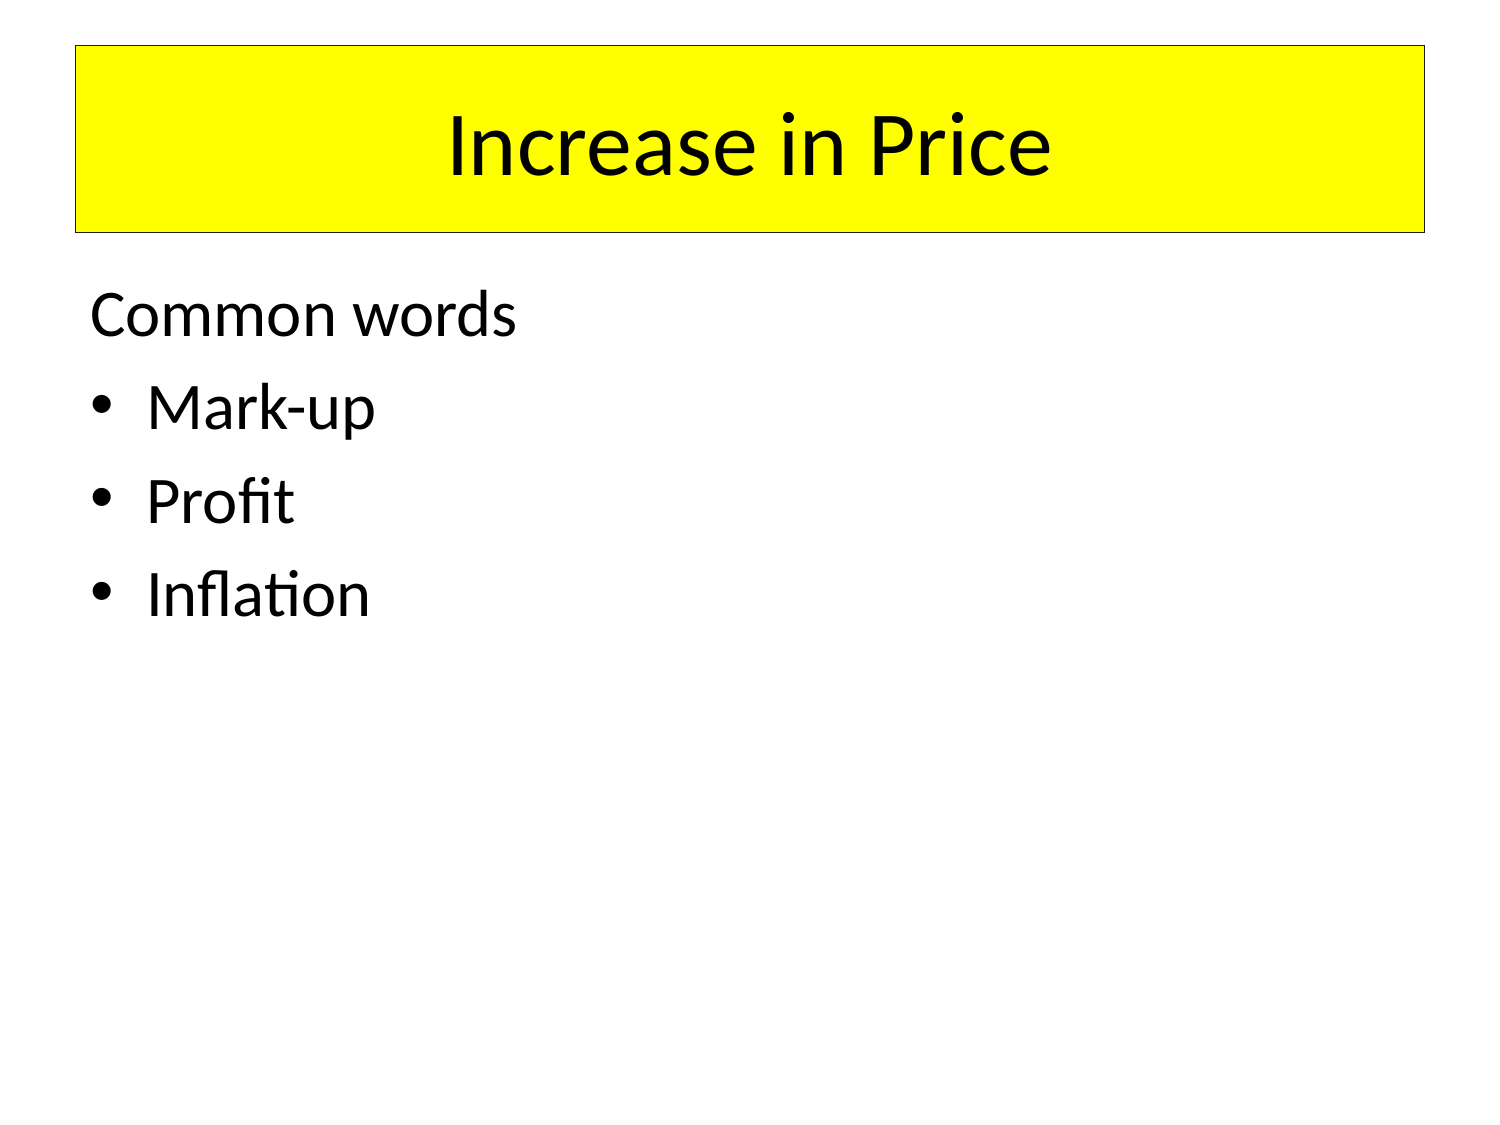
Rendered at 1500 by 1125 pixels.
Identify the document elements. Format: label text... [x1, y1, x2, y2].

title Increase in Price [75, 45, 1425, 233]
list Common words Mark-up Profit Inflation [75, 262, 1425, 1005]
